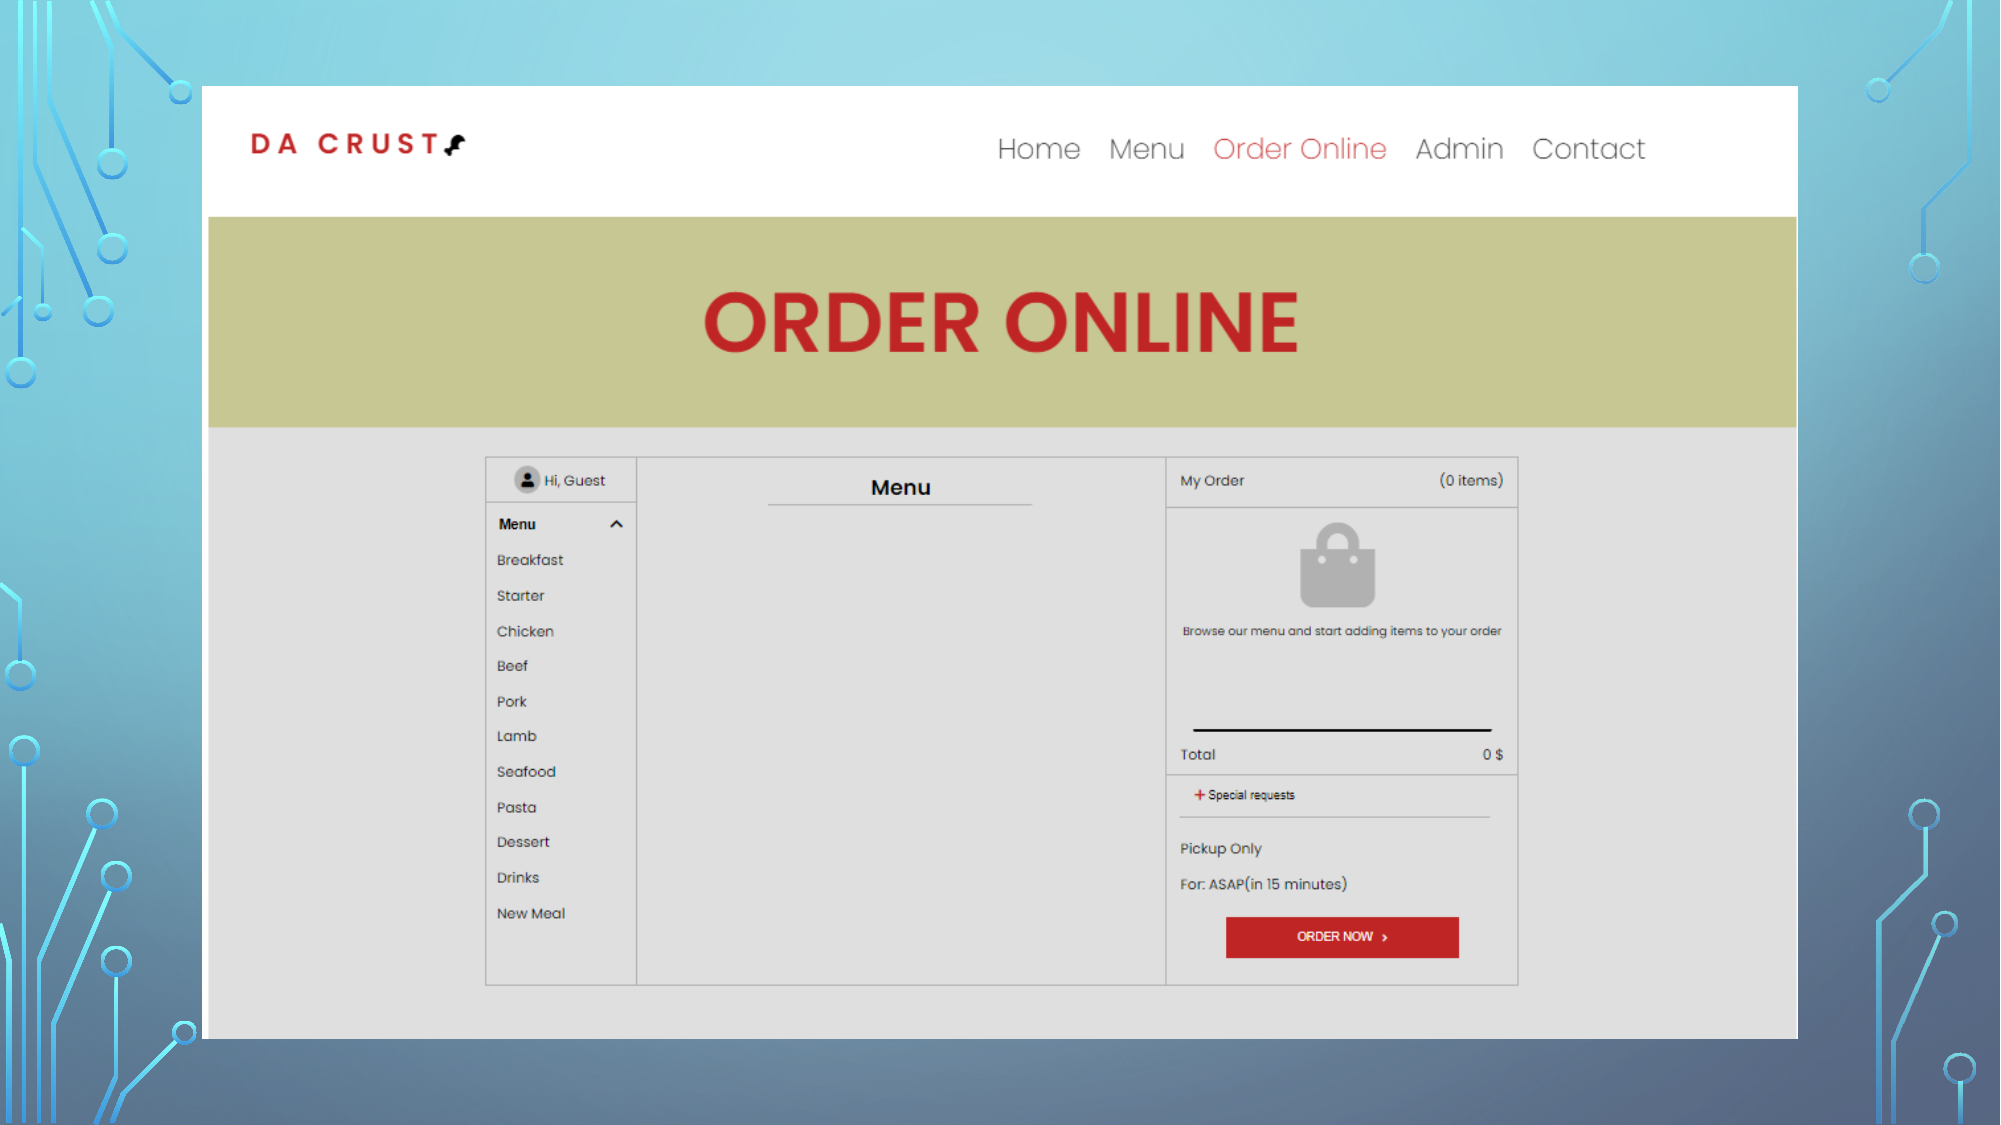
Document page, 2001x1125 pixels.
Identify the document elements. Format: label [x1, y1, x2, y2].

picture [202, 86, 1798, 1039]
